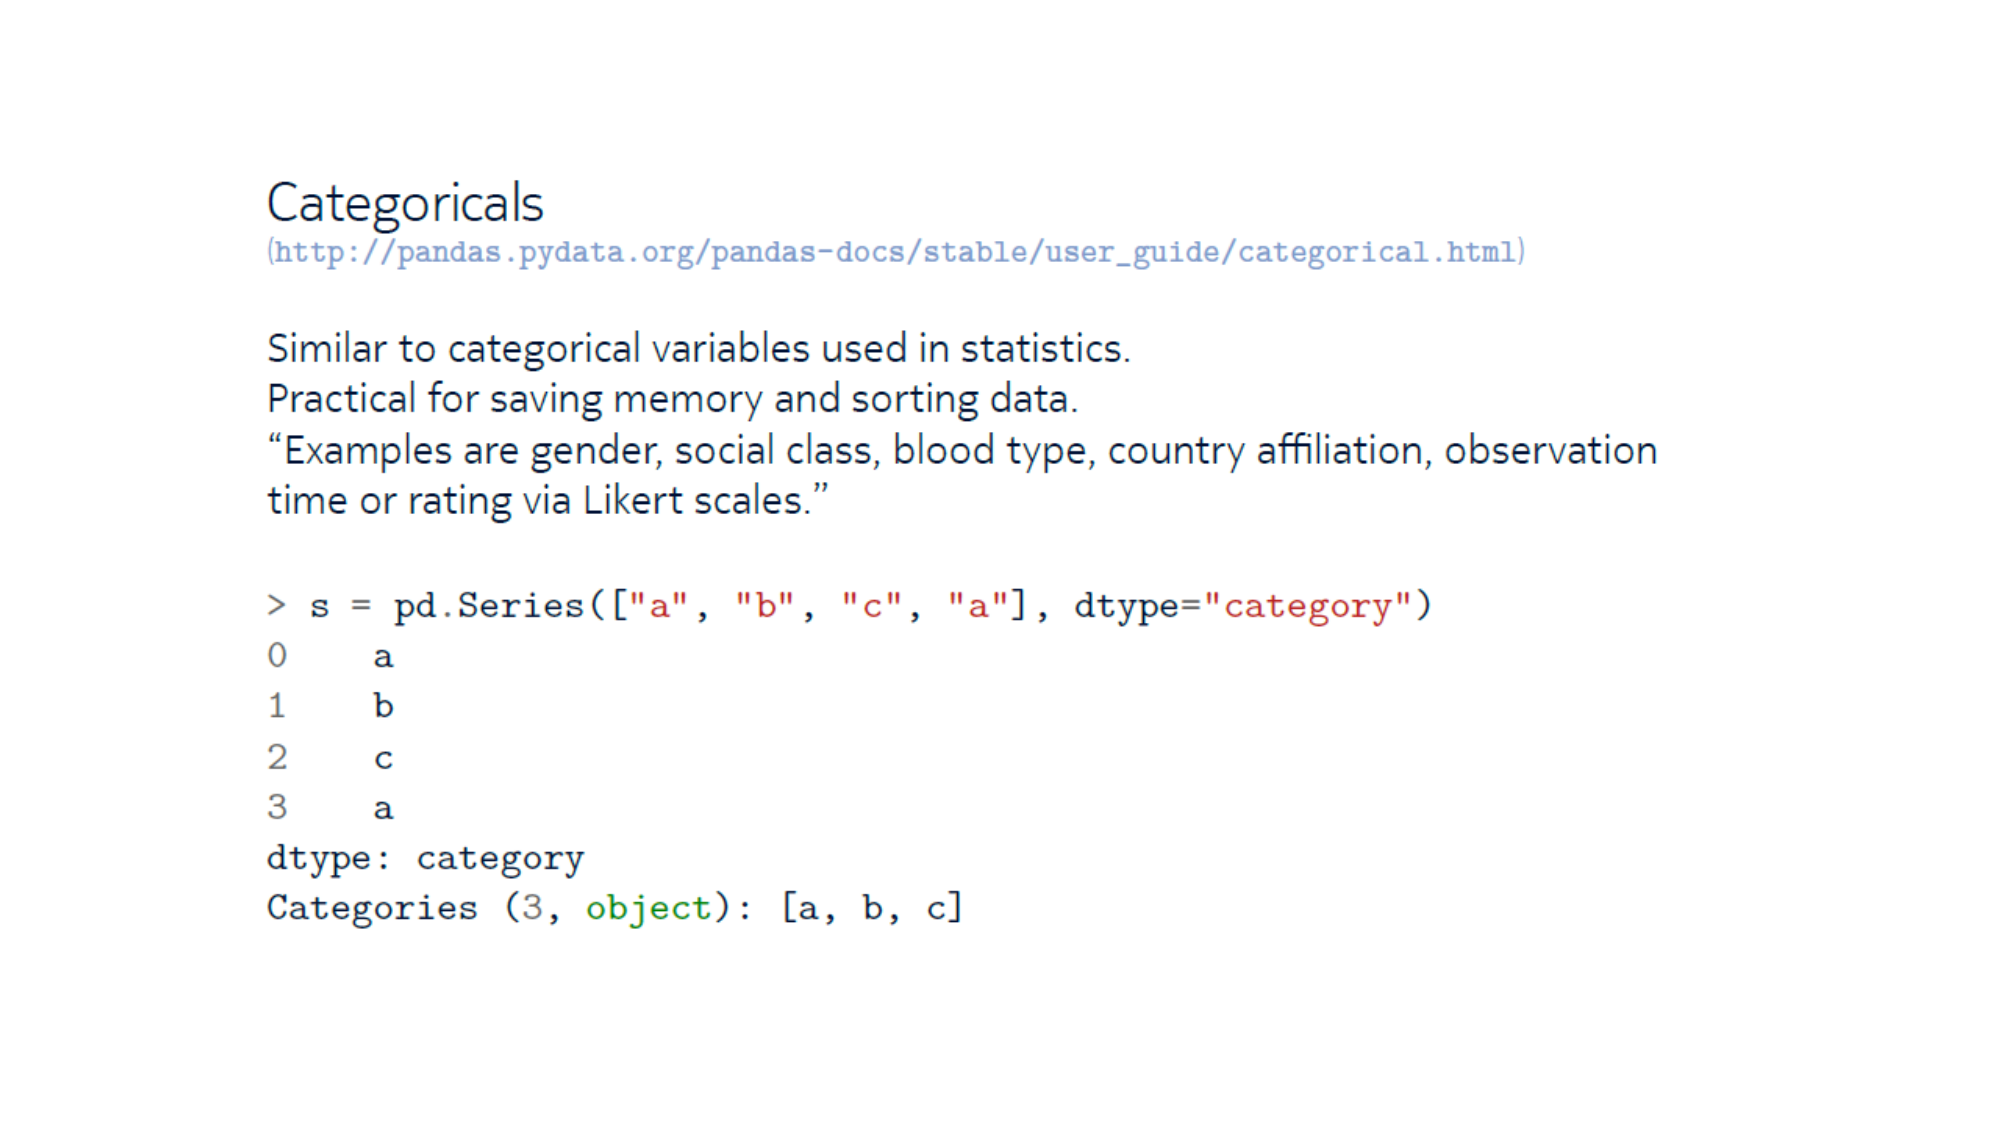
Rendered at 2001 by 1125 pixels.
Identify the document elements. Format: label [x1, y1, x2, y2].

picture [196, 168, 1804, 957]
